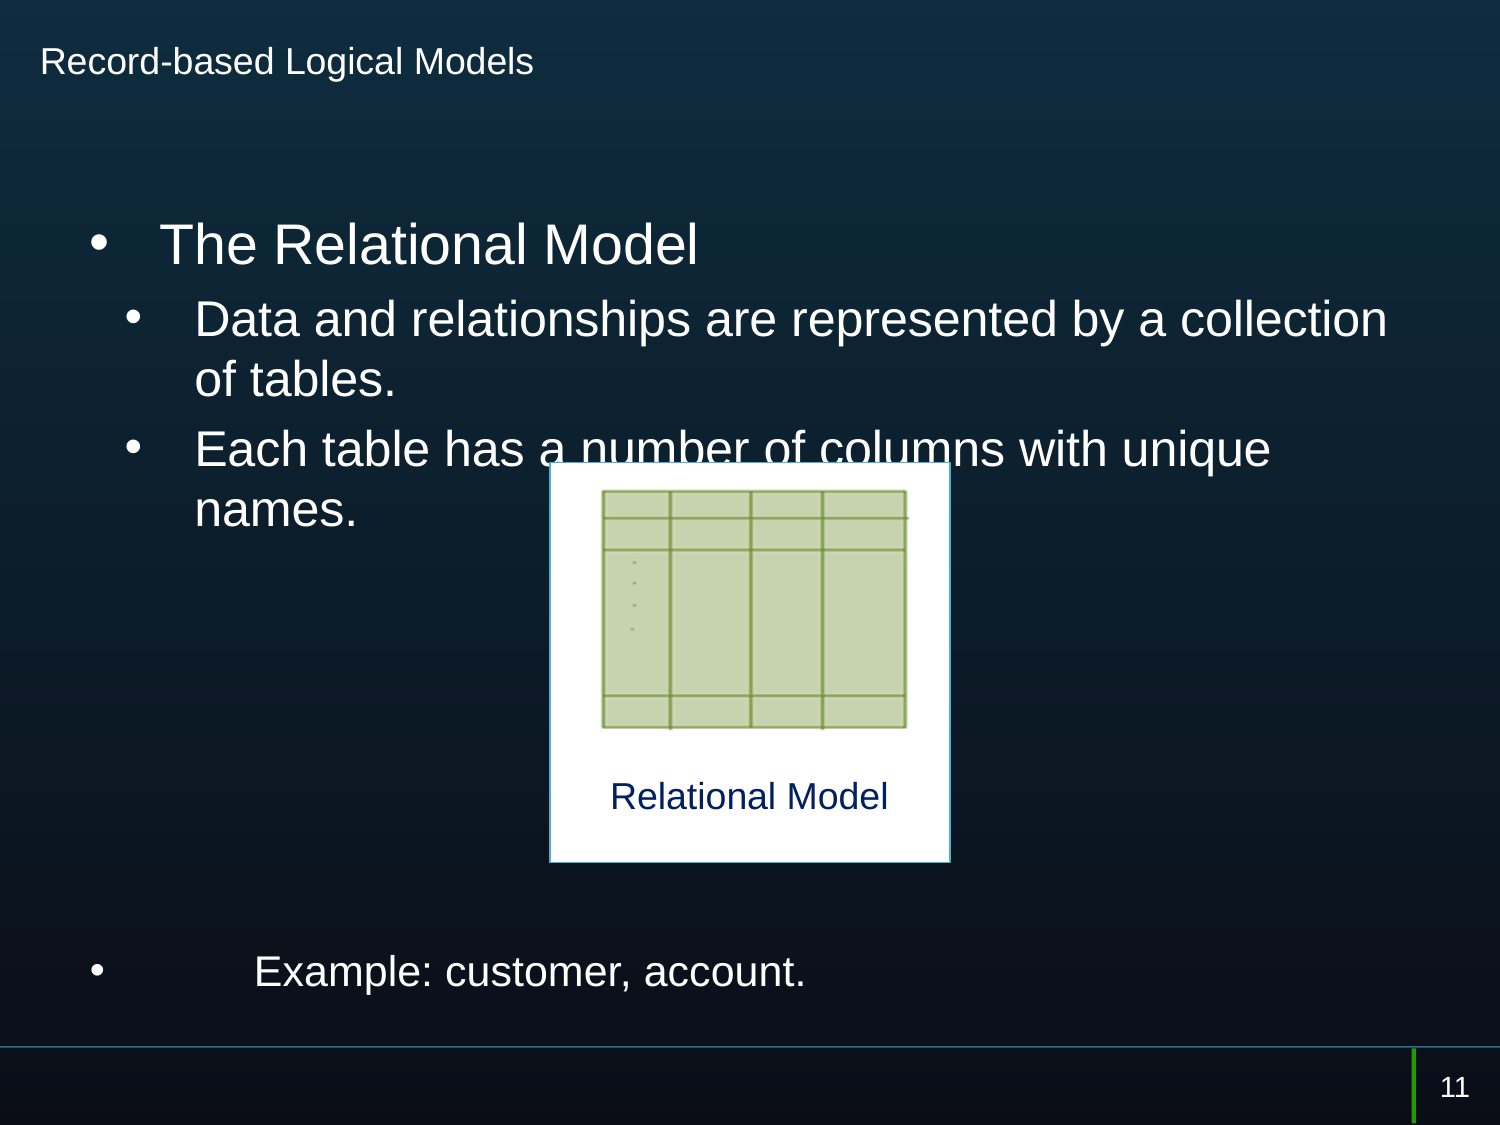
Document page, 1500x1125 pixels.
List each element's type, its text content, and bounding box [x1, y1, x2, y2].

text_box [549, 462, 951, 863]
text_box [566, 731, 913, 851]
text_box 11 [1424, 1061, 1500, 1107]
list The Relational Model Data and relationships are represented by a collection of tables. Each table has a number of columns with unique names. Example: customer, account. [75, 200, 1425, 1005]
text_box [573, 473, 935, 749]
title Record-based Logical Models [24, 29, 1150, 118]
